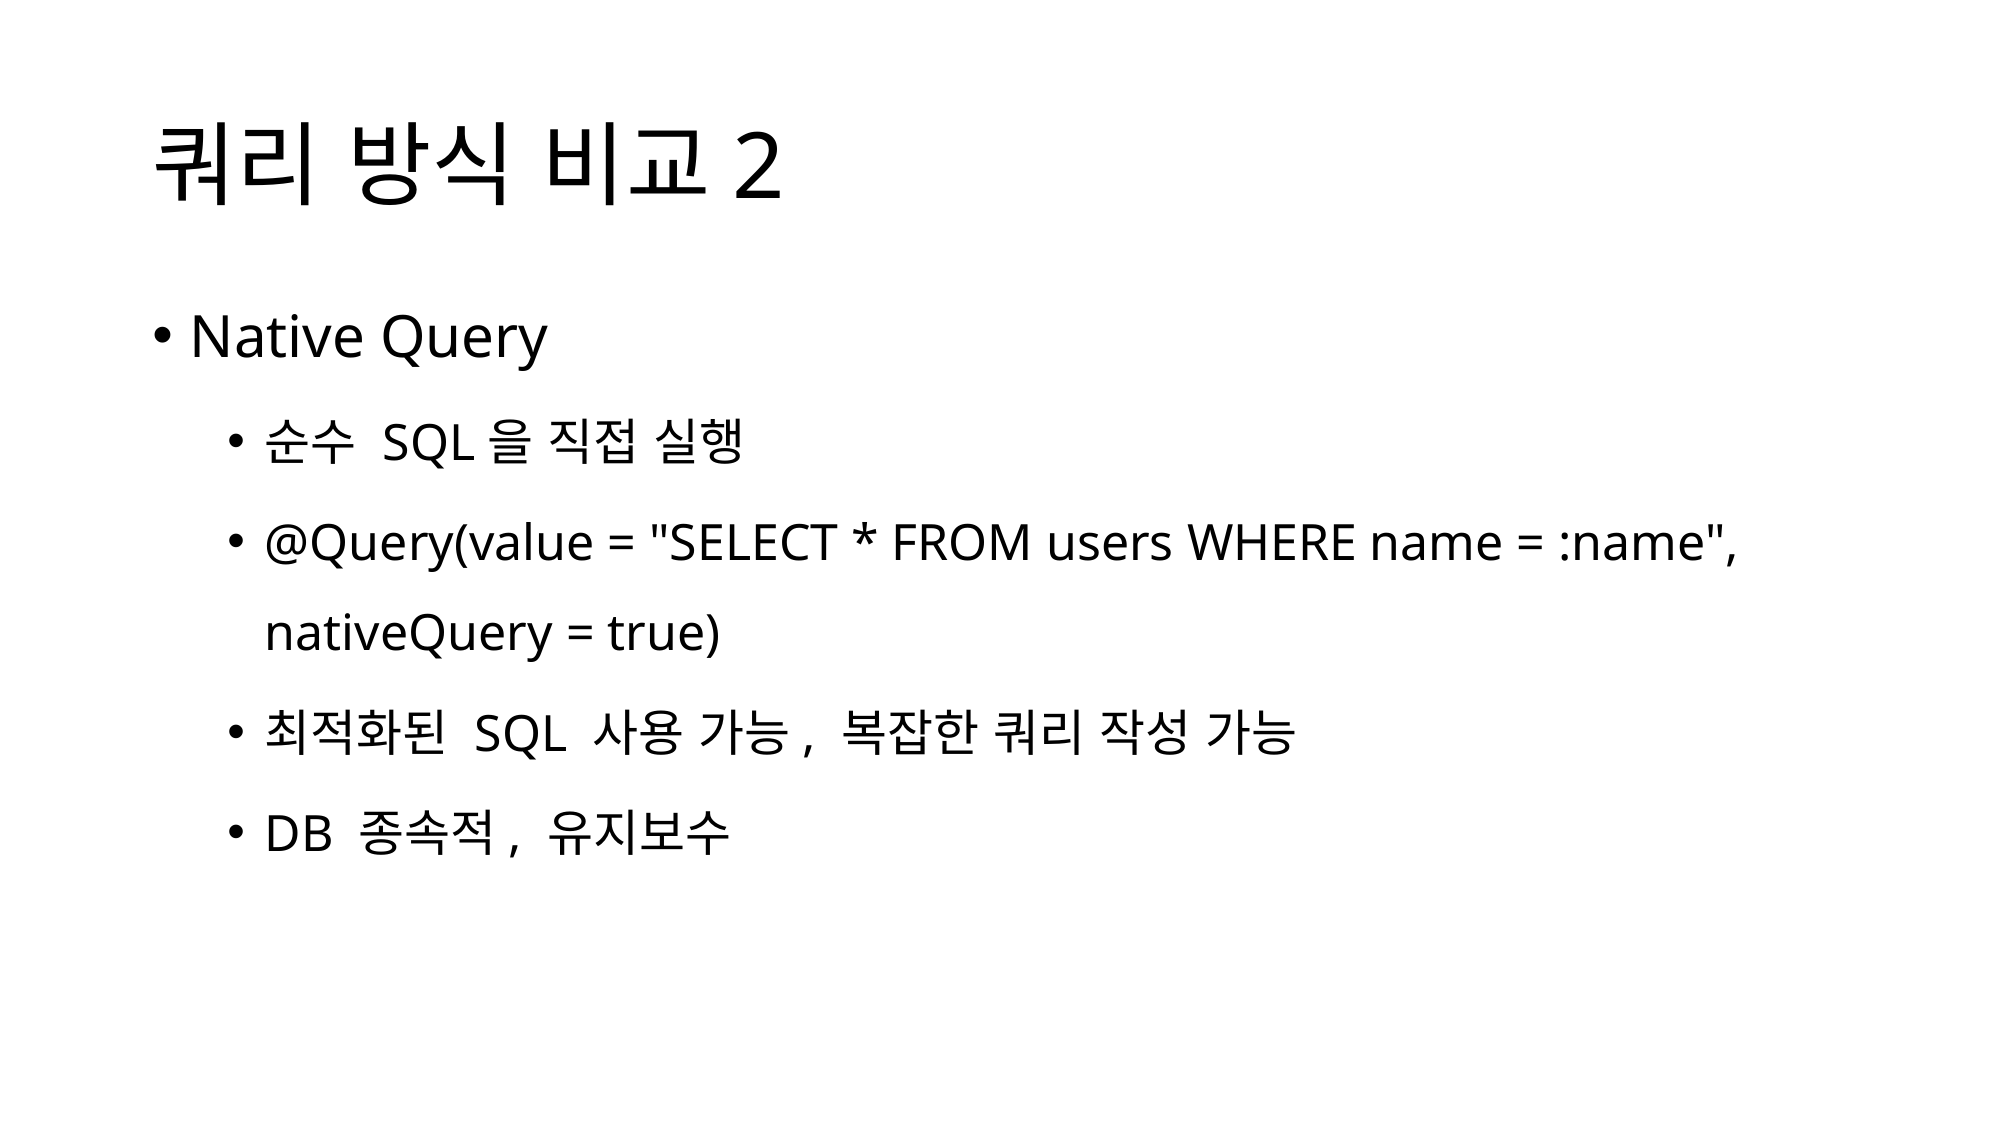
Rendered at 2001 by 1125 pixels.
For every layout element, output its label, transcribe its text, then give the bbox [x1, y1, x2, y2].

list Native Query 순수 SQL을 직접 실행 @Query(value = "SELECT * FROM users WHERE name = :name", nativeQuery = true) 최적화된 SQL 사용 가능, 복잡한 쿼리 작성 가능 DB 종속적, 유지보수 [137, 299, 1863, 1014]
title 쿼리 방식 비교2 [137, 59, 1863, 278]
